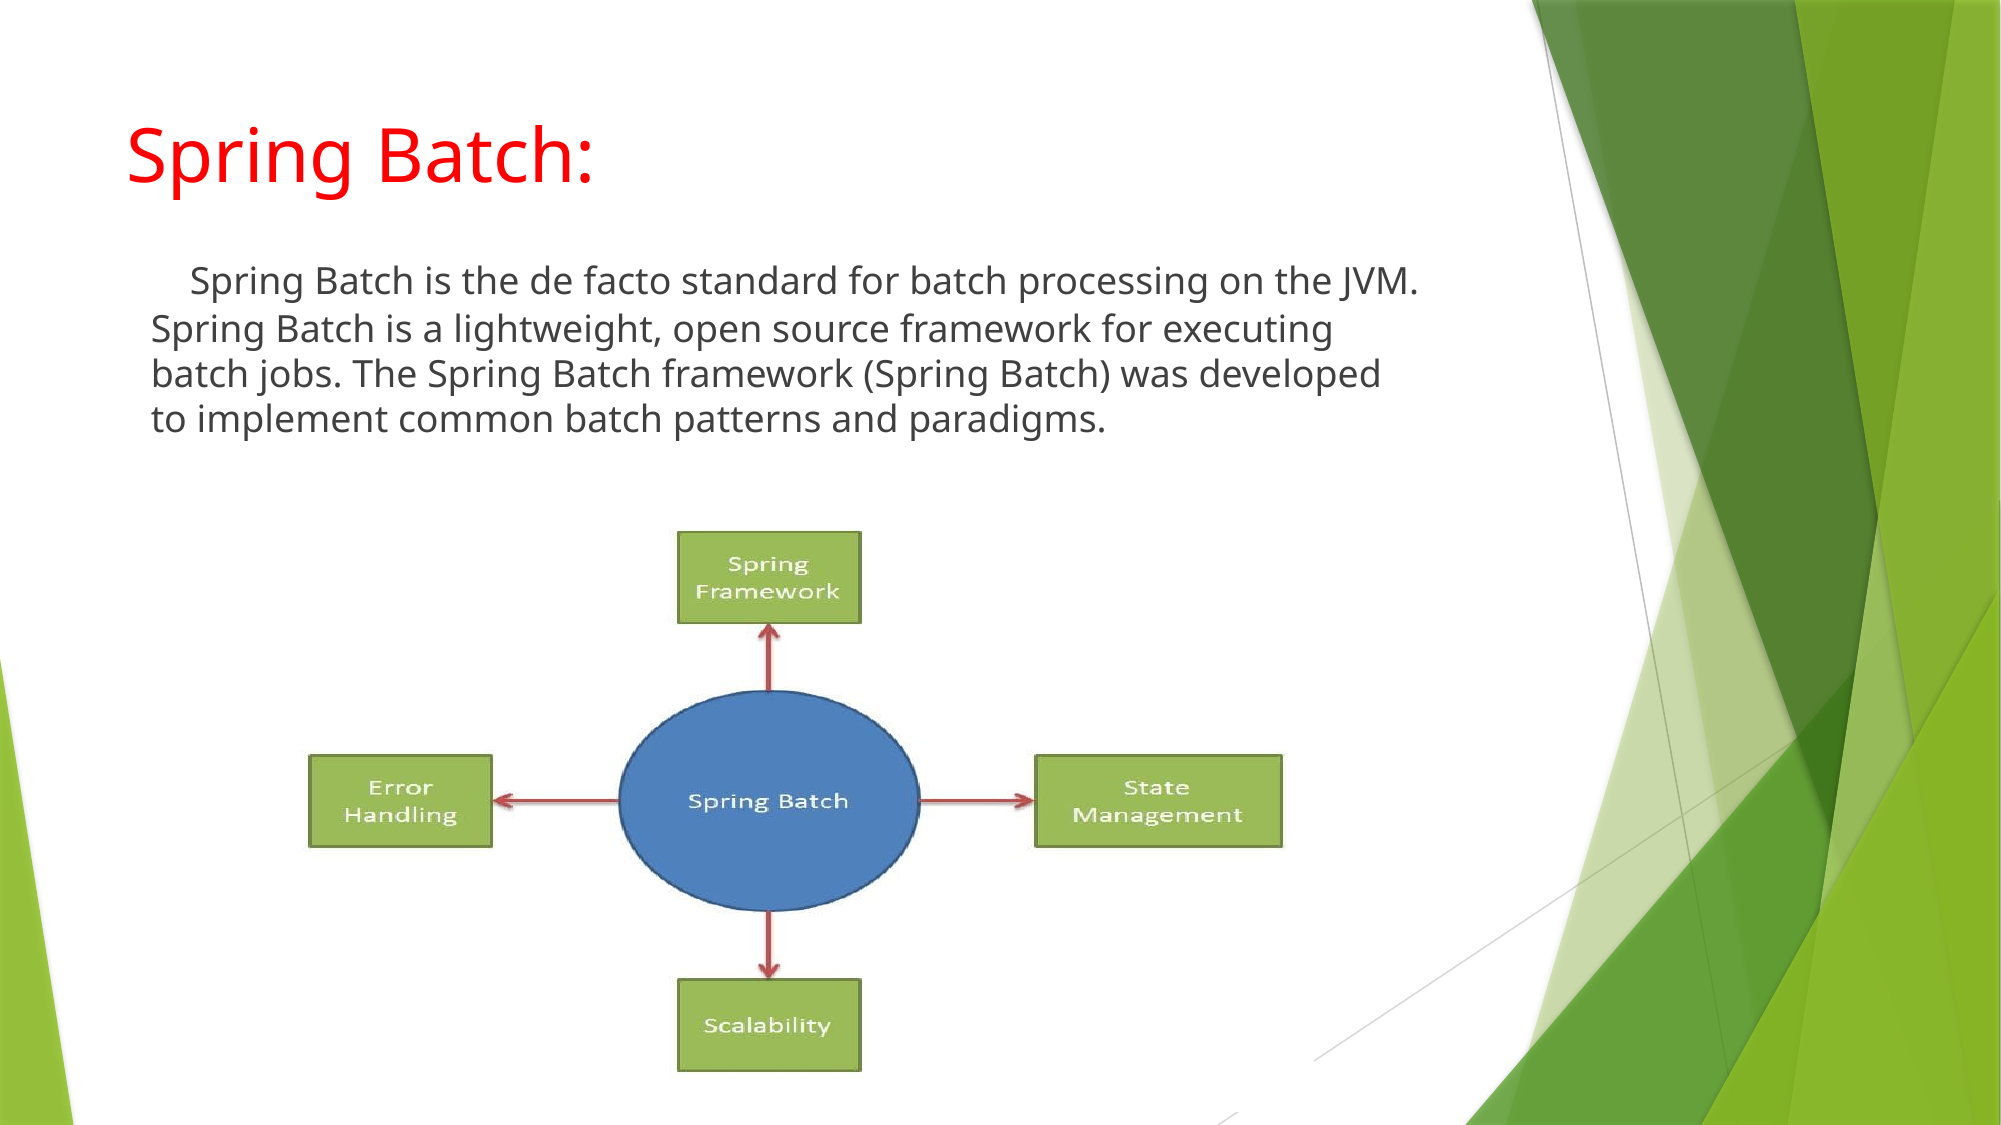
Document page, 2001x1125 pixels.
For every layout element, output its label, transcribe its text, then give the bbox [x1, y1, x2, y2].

title Spring Batch: [111, 99, 1522, 317]
picture [262, 500, 1314, 1113]
list Spring Batch is the de facto standard for batch processing on the JVM. Spring Batch is a lightweight, open source framework for executing batch jobs. The Spring Batch framework (Spring Batch) was developed to implement common batch patterns and paradigms. [135, 237, 1446, 487]
